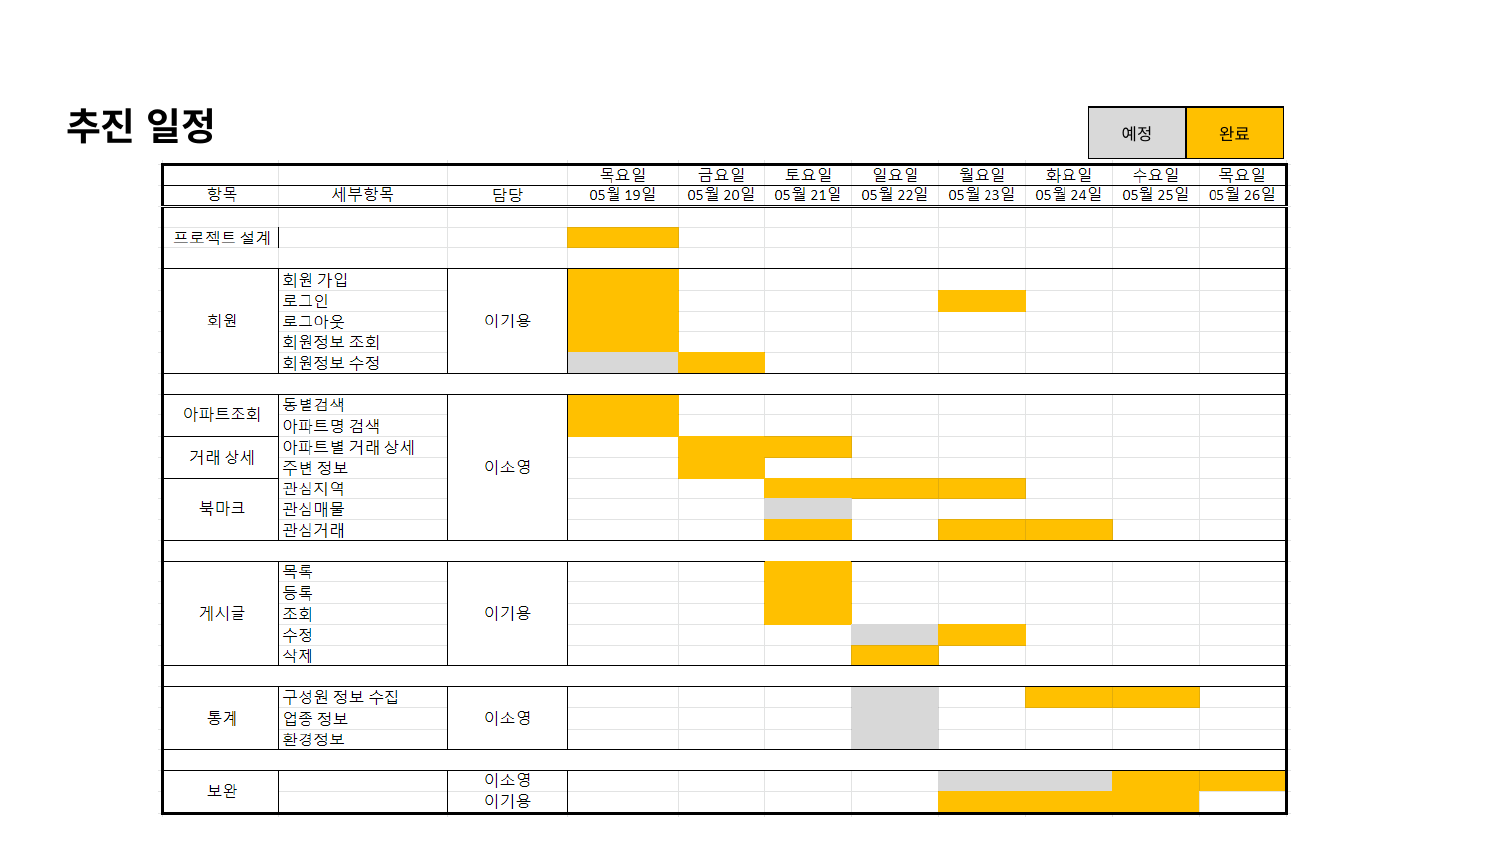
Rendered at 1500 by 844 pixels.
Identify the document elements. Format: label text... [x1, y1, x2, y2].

table_header 예정 [1089, 108, 1185, 158]
title 추진 일정 [51, 72, 1449, 167]
picture [157, 160, 1292, 817]
table_header 완료 [1187, 108, 1283, 158]
